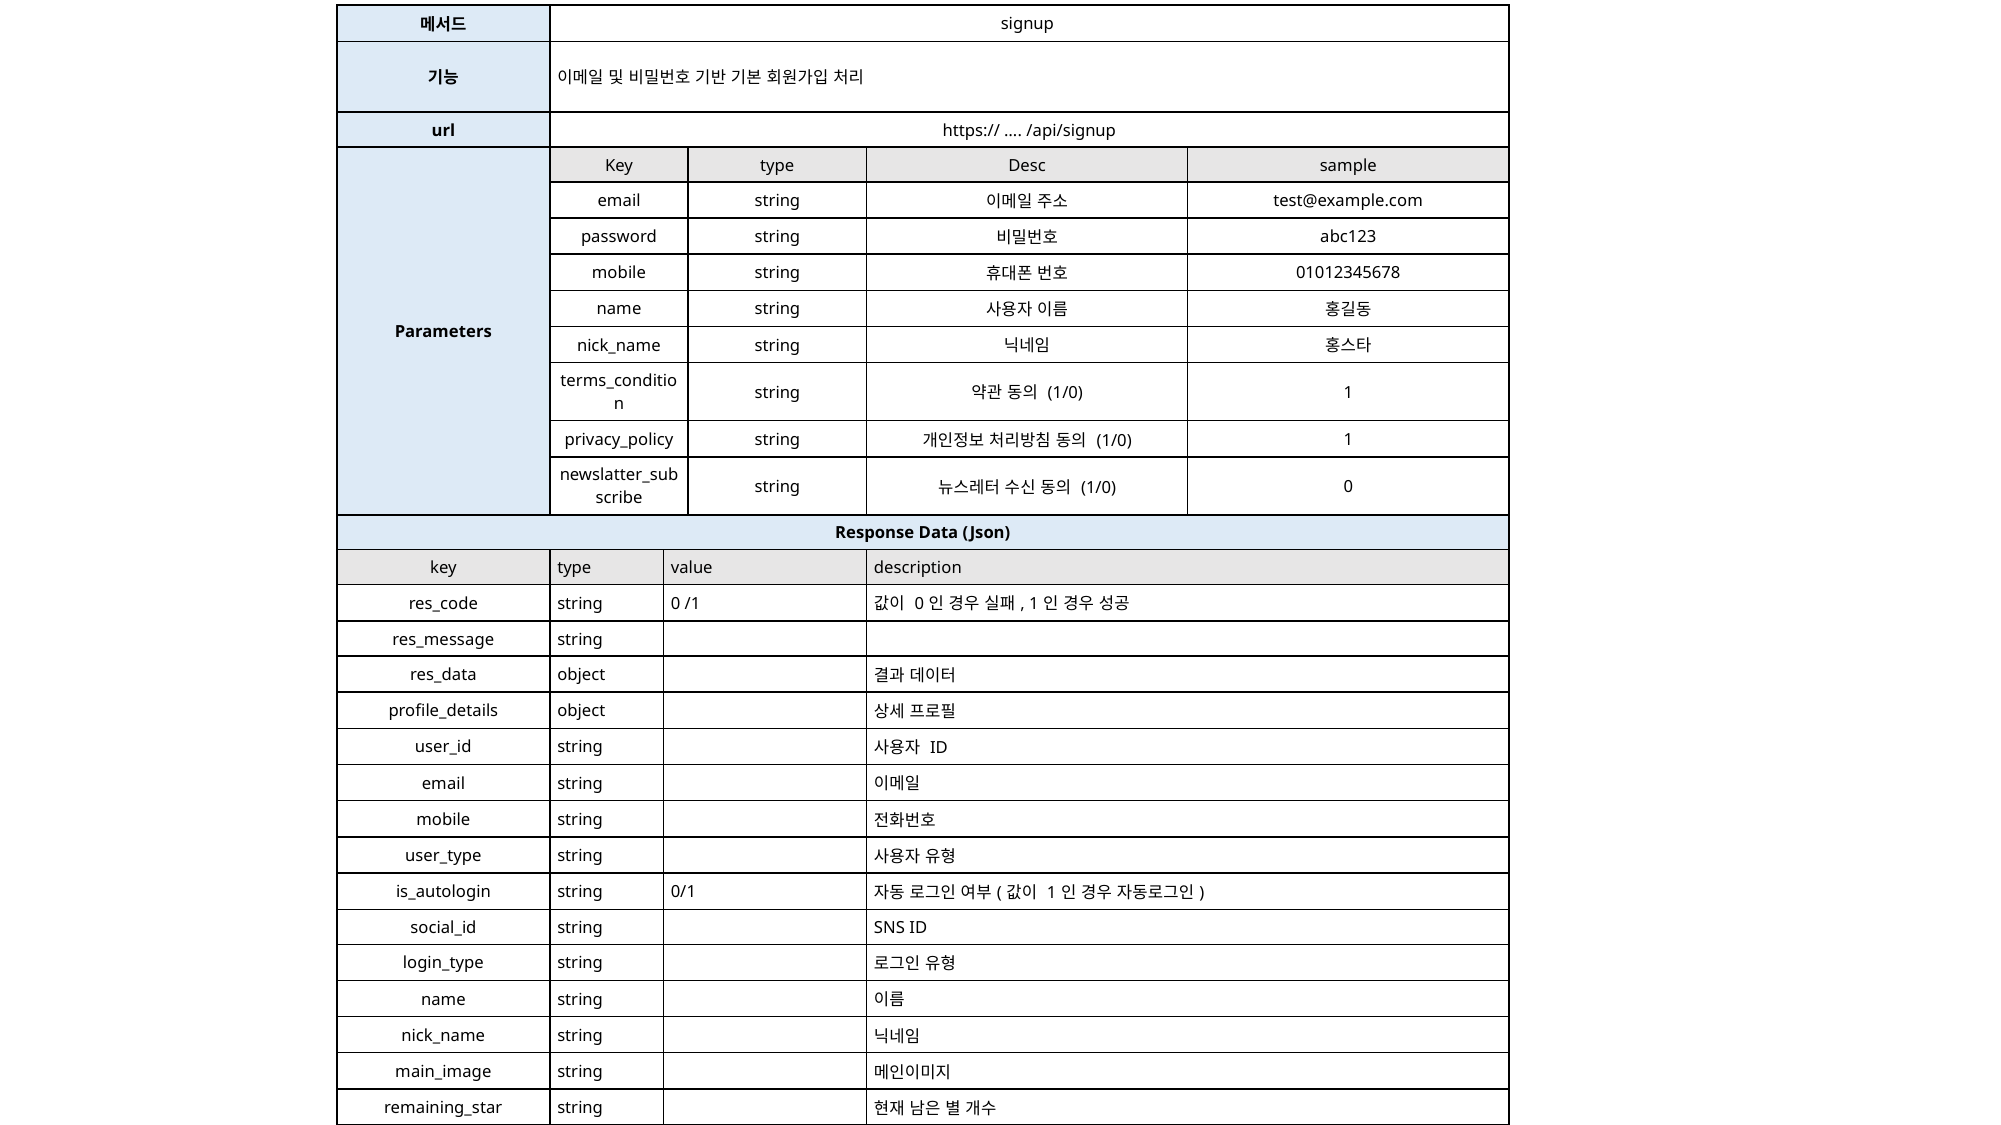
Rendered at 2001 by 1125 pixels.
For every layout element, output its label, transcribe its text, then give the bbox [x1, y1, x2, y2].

table_cell name [551, 291, 687, 326]
table_cell user_type [338, 838, 549, 872]
table_cell string [551, 1017, 663, 1052]
table_cell 닉네임 [867, 327, 1187, 362]
table_cell 현재 남은 별 개수 [867, 1090, 1508, 1124]
table_cell 로그인 유형 [867, 945, 1508, 980]
table_cell string [551, 981, 663, 1016]
table_cell object [551, 657, 663, 691]
table_cell 이메일 주소 [867, 183, 1187, 217]
table_cell string [551, 838, 663, 872]
table_cell [664, 729, 866, 764]
table_cell string [551, 765, 663, 800]
table_cell abc123 [1188, 219, 1508, 253]
table_cell privacy_policy [551, 421, 687, 456]
table_cell string [551, 585, 663, 620]
table_cell 01012345678 [1188, 255, 1508, 290]
table_cell string [551, 729, 663, 764]
table_cell mobile [551, 255, 687, 290]
table_cell 0/1 [664, 874, 866, 909]
table_cell newslatter_subscribe [551, 458, 687, 514]
table_cell [664, 1053, 866, 1088]
table_cell [664, 838, 866, 872]
table_cell 사용자 ID [867, 729, 1508, 764]
table_cell remaining_star [338, 1090, 549, 1124]
table_cell 개인정보 처리방침 동의 (1/0) [867, 421, 1187, 456]
table_cell [664, 765, 866, 800]
table_cell [664, 945, 866, 980]
table_header 메서드 [338, 6, 549, 41]
table_cell type [551, 550, 663, 584]
table_cell 상세 프로필 [867, 693, 1508, 728]
table_cell res_message [338, 622, 549, 655]
table_cell description [867, 550, 1508, 584]
table_cell Response Data (Json) [338, 516, 1508, 549]
table_cell string [551, 801, 663, 836]
table_cell 홍길동 [1188, 291, 1508, 326]
table_cell 자동 로그인 여부(값이 1인 경우 자동로그인) [867, 874, 1508, 909]
table_cell terms_condition [551, 363, 687, 420]
table_cell [664, 1017, 866, 1052]
table_cell https:// …. /api/signup [551, 113, 1508, 146]
table_cell password [551, 219, 687, 253]
table_cell string [551, 1053, 663, 1088]
table_cell res_data [338, 657, 549, 691]
table_cell string [689, 363, 866, 420]
table_cell 1 [1188, 421, 1508, 456]
table_cell string [689, 458, 866, 514]
table_cell is_autologin [338, 874, 549, 909]
table_cell string [689, 255, 866, 290]
table_cell [867, 622, 1508, 655]
table_cell 전화번호 [867, 801, 1508, 836]
table_cell 약관 동의 (1/0) [867, 363, 1187, 420]
table_cell 이메일 및 비밀번호 기반 기본 회원가입 처리 [551, 42, 1508, 111]
table_cell 닉네임 [867, 1017, 1508, 1052]
table_cell string [689, 183, 866, 217]
table_cell 사용자 유형 [867, 838, 1508, 872]
table_cell 0 /1 [664, 585, 866, 620]
table_cell Parameters [338, 148, 549, 514]
table_cell [664, 693, 866, 728]
table_cell [664, 981, 866, 1016]
table_cell 1 [1188, 363, 1508, 420]
table_cell [664, 801, 866, 836]
table_cell 사용자 이름 [867, 291, 1187, 326]
table_cell SNS ID [867, 910, 1508, 944]
table_cell nick_name [551, 327, 687, 362]
table_cell 이메일 [867, 765, 1508, 800]
table_cell profile_details [338, 693, 549, 728]
table_cell main_image [338, 1053, 549, 1088]
table_cell nick_name [338, 1017, 549, 1052]
table_cell string [551, 1090, 663, 1124]
table_cell [664, 657, 866, 691]
table_cell social_id [338, 910, 549, 944]
table_cell 0 [1188, 458, 1508, 514]
table_cell user_id [338, 729, 549, 764]
table_cell string [551, 910, 663, 944]
table_cell 값이 0인 경우 실패, 1인 경우 성공 [867, 585, 1508, 620]
table_cell url [338, 113, 549, 146]
table_cell 이름 [867, 981, 1508, 1016]
table_cell mobile [338, 801, 549, 836]
table_cell string [689, 291, 866, 326]
table_cell email [338, 765, 549, 800]
table_cell string [551, 874, 663, 909]
table_cell email [551, 183, 687, 217]
table_cell 홍스타 [1188, 327, 1508, 362]
table_cell sample [1188, 148, 1508, 181]
table_cell string [689, 327, 866, 362]
table_cell login_type [338, 945, 549, 980]
table_cell key [338, 550, 549, 584]
table_cell res_code [338, 585, 549, 620]
table_cell [664, 622, 866, 655]
table_cell 뉴스레터 수신 동의 (1/0) [867, 458, 1187, 514]
table_cell name [338, 981, 549, 1016]
table_cell string [551, 945, 663, 980]
table_cell value [664, 550, 866, 584]
table_cell 휴대폰 번호 [867, 255, 1187, 290]
table_cell 메인이미지 [867, 1053, 1508, 1088]
table_cell Desc [867, 148, 1187, 181]
table_cell 결과 데이터 [867, 657, 1508, 691]
table_cell type [689, 148, 866, 181]
table_header signup [551, 6, 1508, 41]
table_cell test@example.com [1188, 183, 1508, 217]
table_cell string [689, 219, 866, 253]
table_cell 비밀번호 [867, 219, 1187, 253]
table_cell string [551, 622, 663, 655]
table_cell string [689, 421, 866, 456]
table_cell object [551, 693, 663, 728]
table_cell 기능 [338, 42, 549, 111]
table_cell Key [551, 148, 687, 181]
table_cell [664, 910, 866, 944]
table_cell [664, 1090, 866, 1124]
